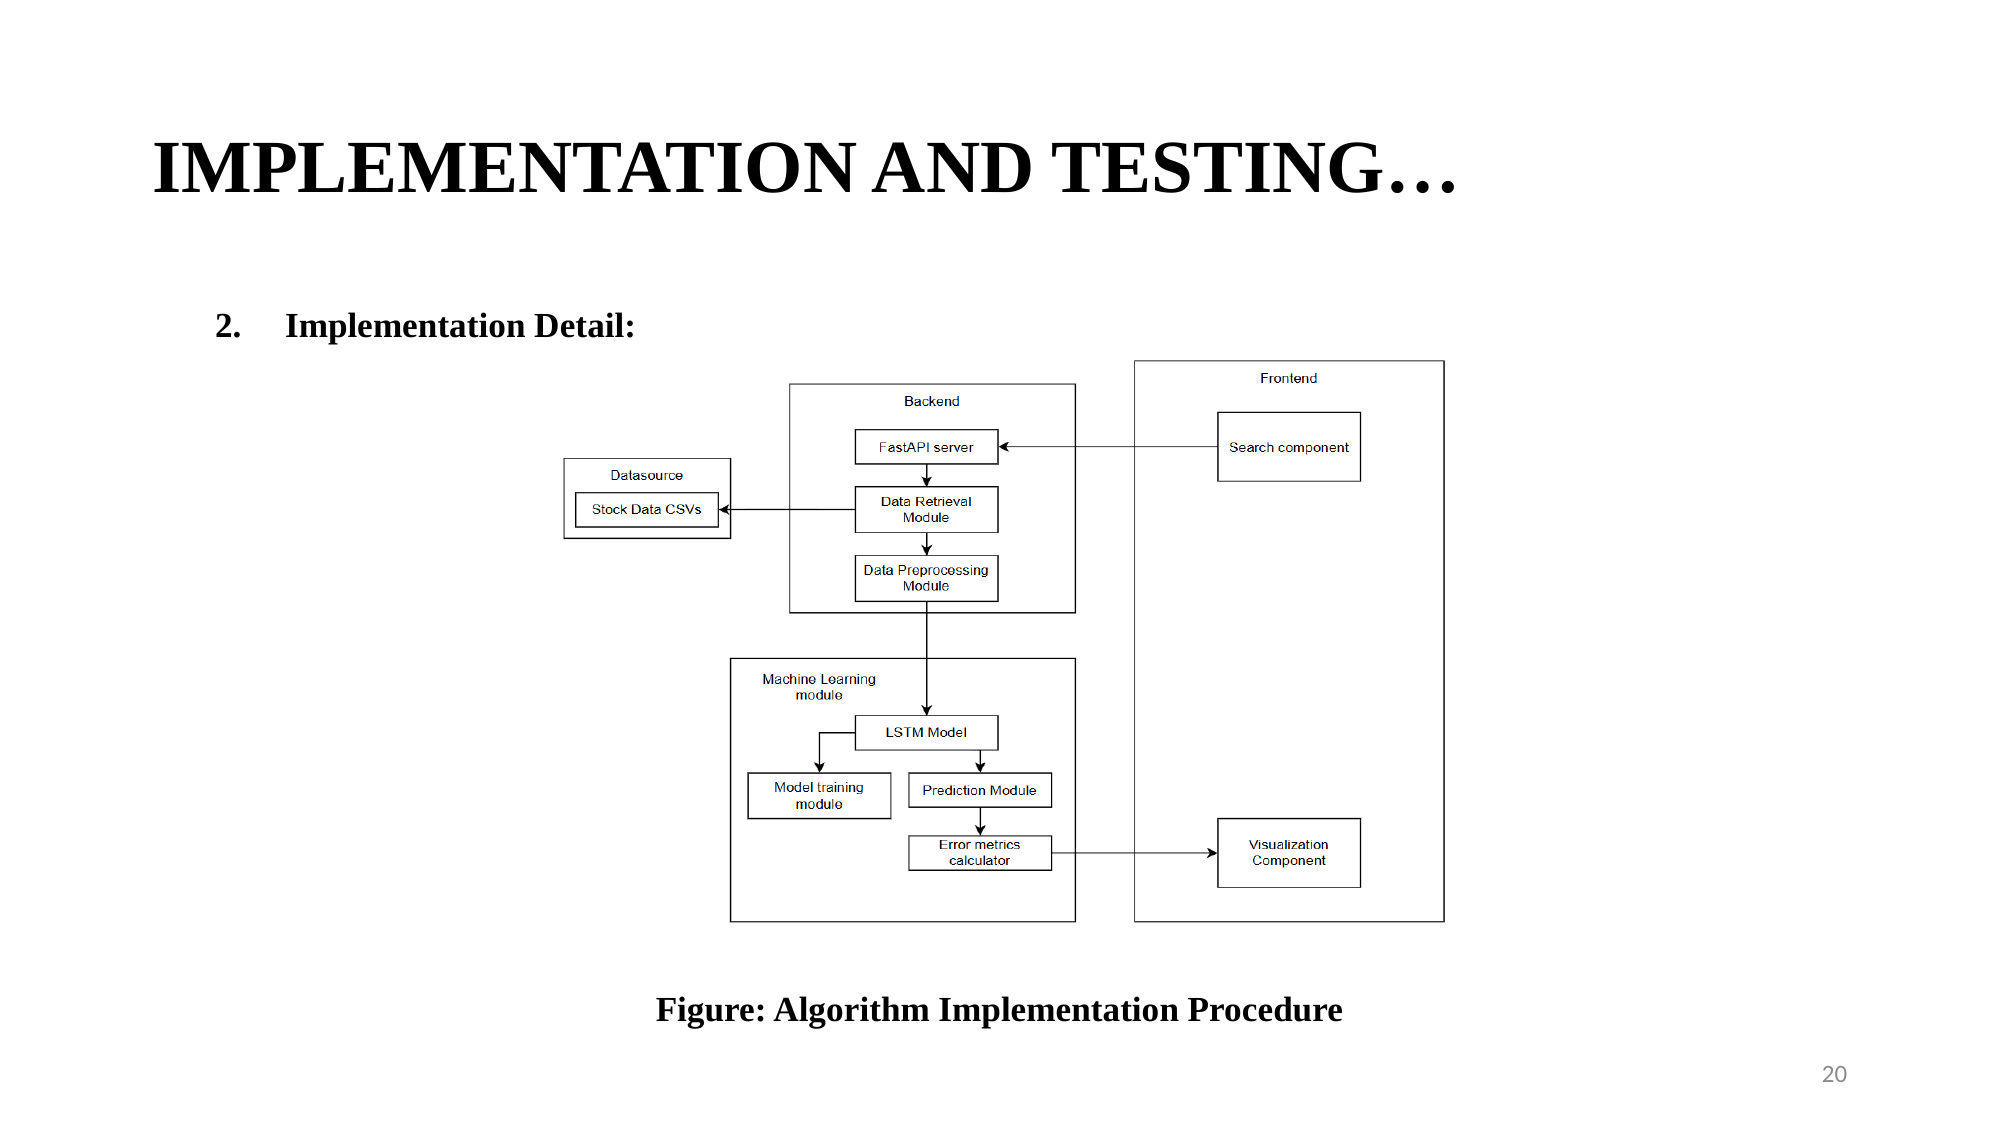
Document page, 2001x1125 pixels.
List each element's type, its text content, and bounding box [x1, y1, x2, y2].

list Implementation Detail: Figure: Algorithm Implementation Procedure [137, 299, 1863, 1038]
title IMPLEMENTATION AND TESTING… [137, 59, 1863, 278]
slide_number 20 [1412, 1042, 1863, 1103]
picture [531, 349, 1460, 930]
